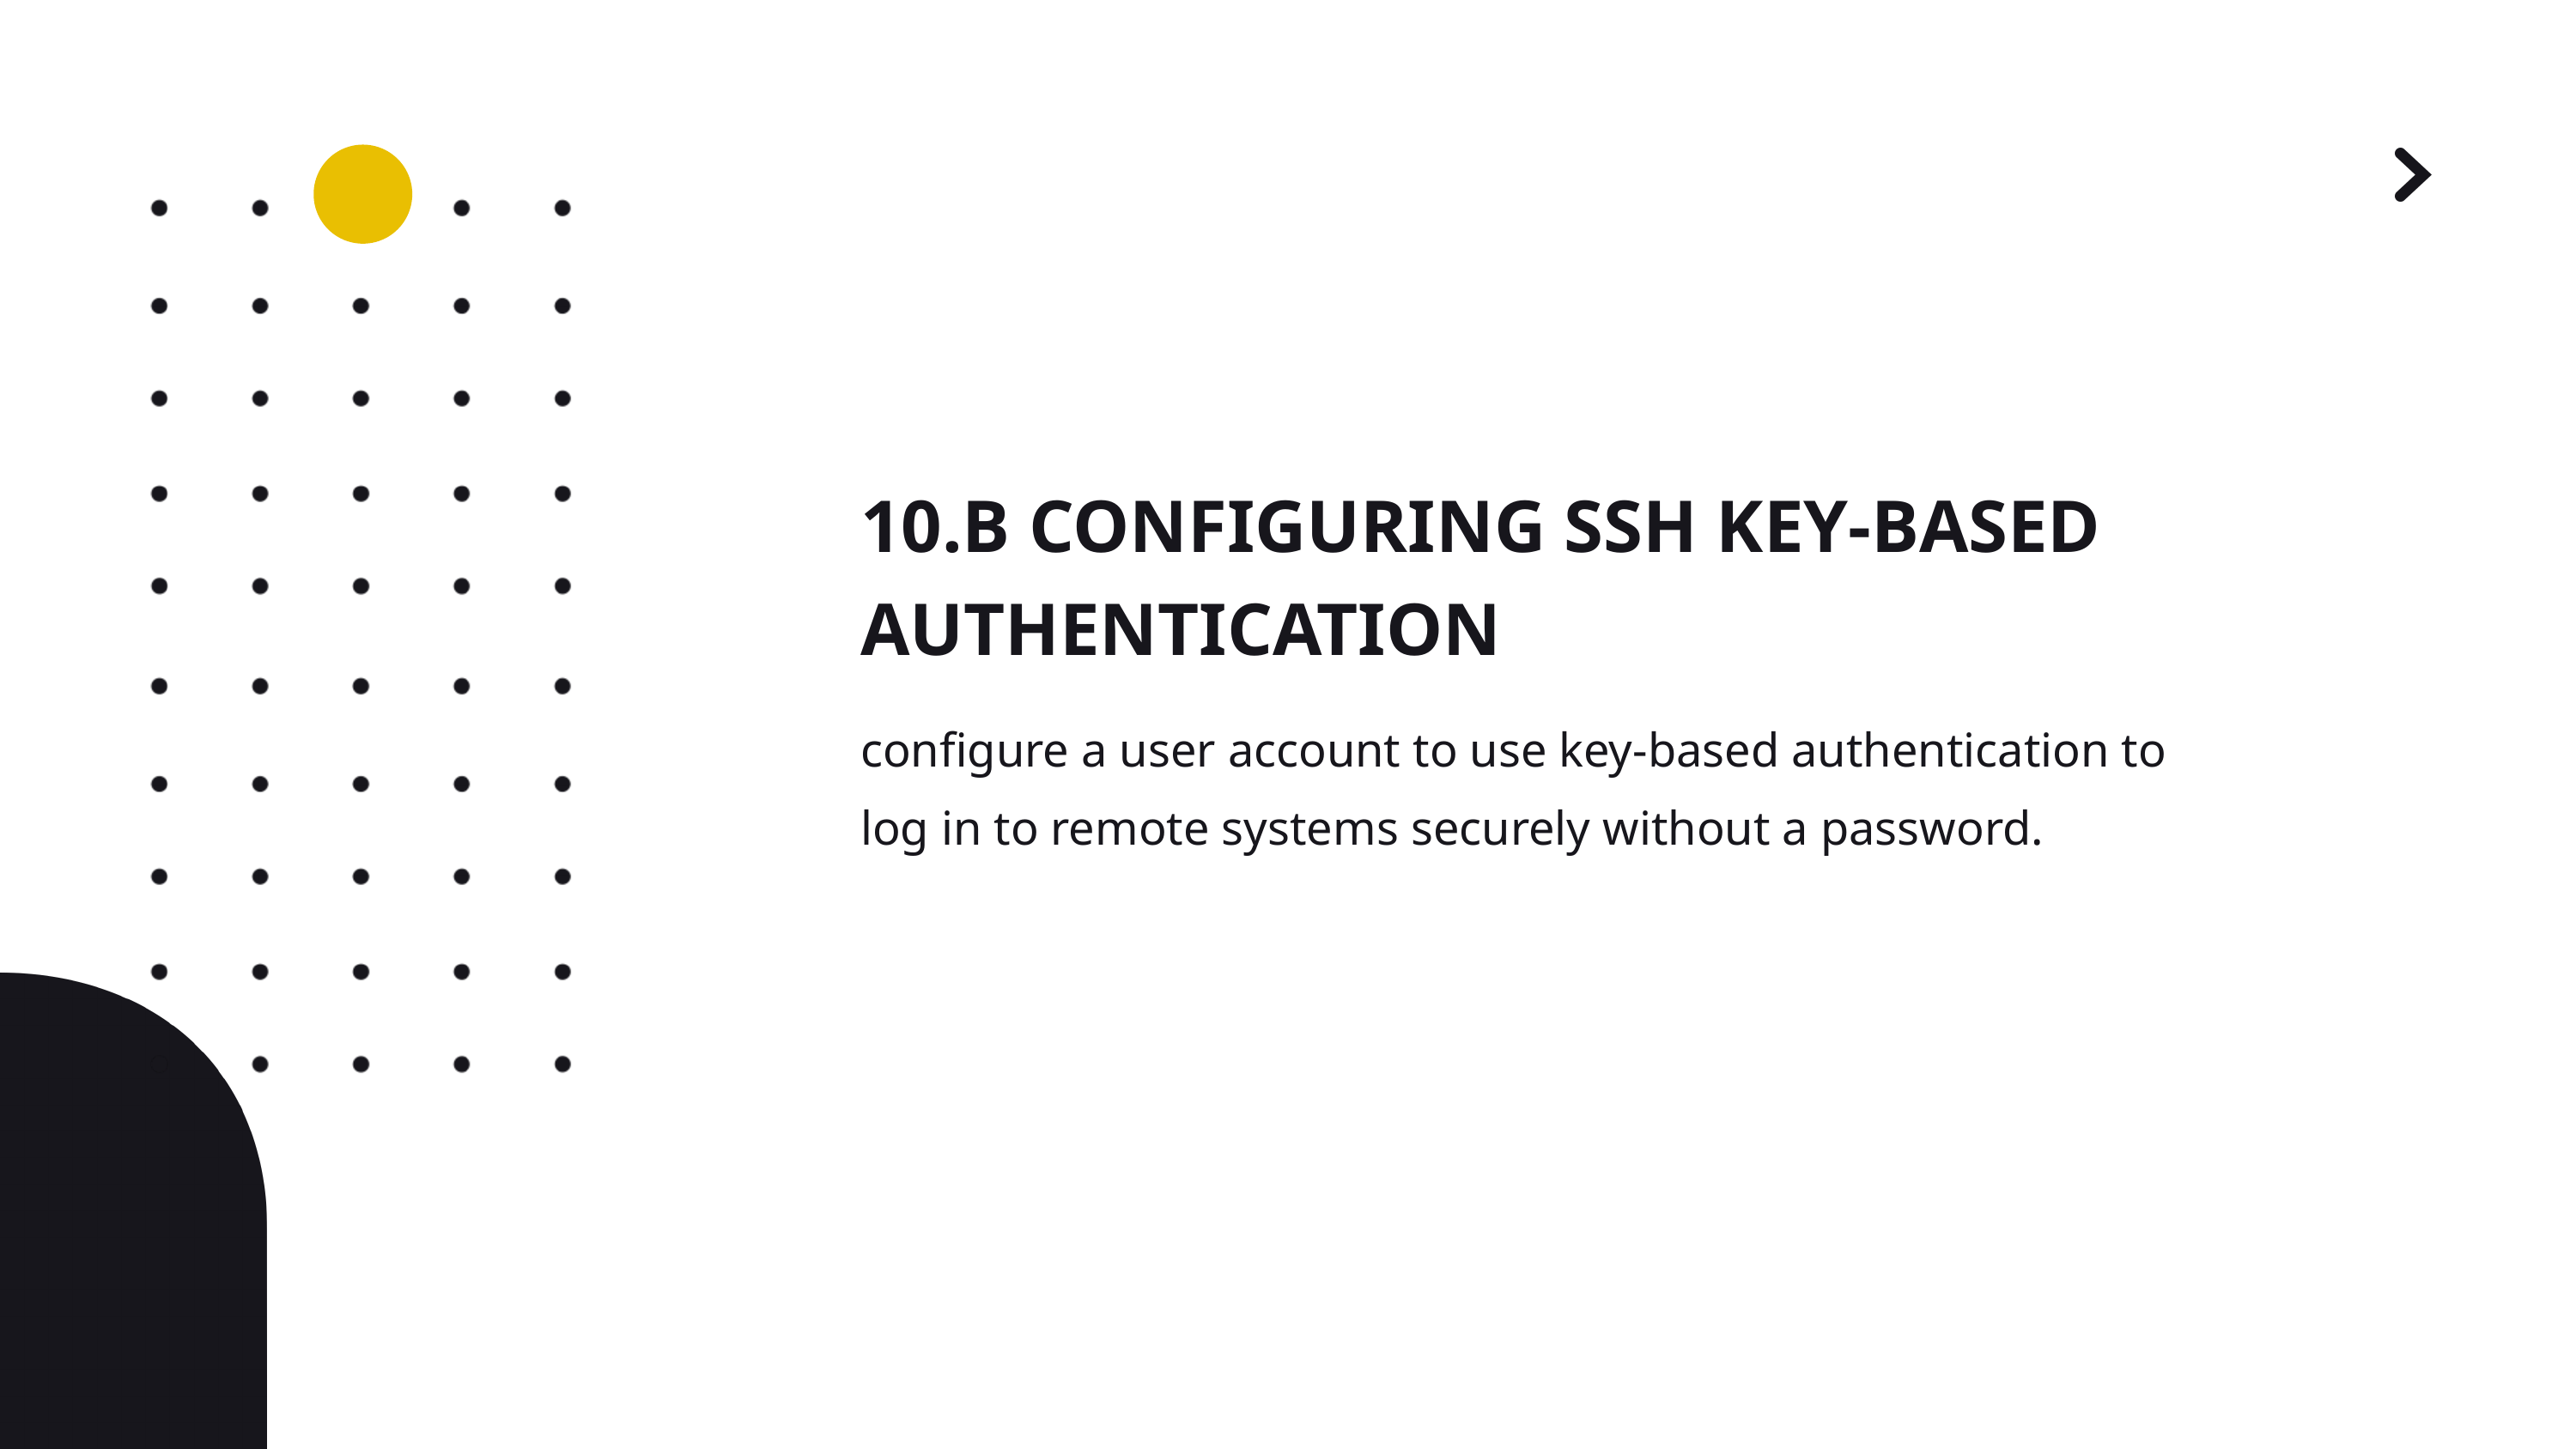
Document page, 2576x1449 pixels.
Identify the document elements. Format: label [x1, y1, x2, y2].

picture [0, 671, 581, 1449]
text_box [860, 463, 2207, 857]
text_box [313, 144, 413, 192]
picture [144, 193, 581, 600]
picture [2394, 148, 2432, 202]
